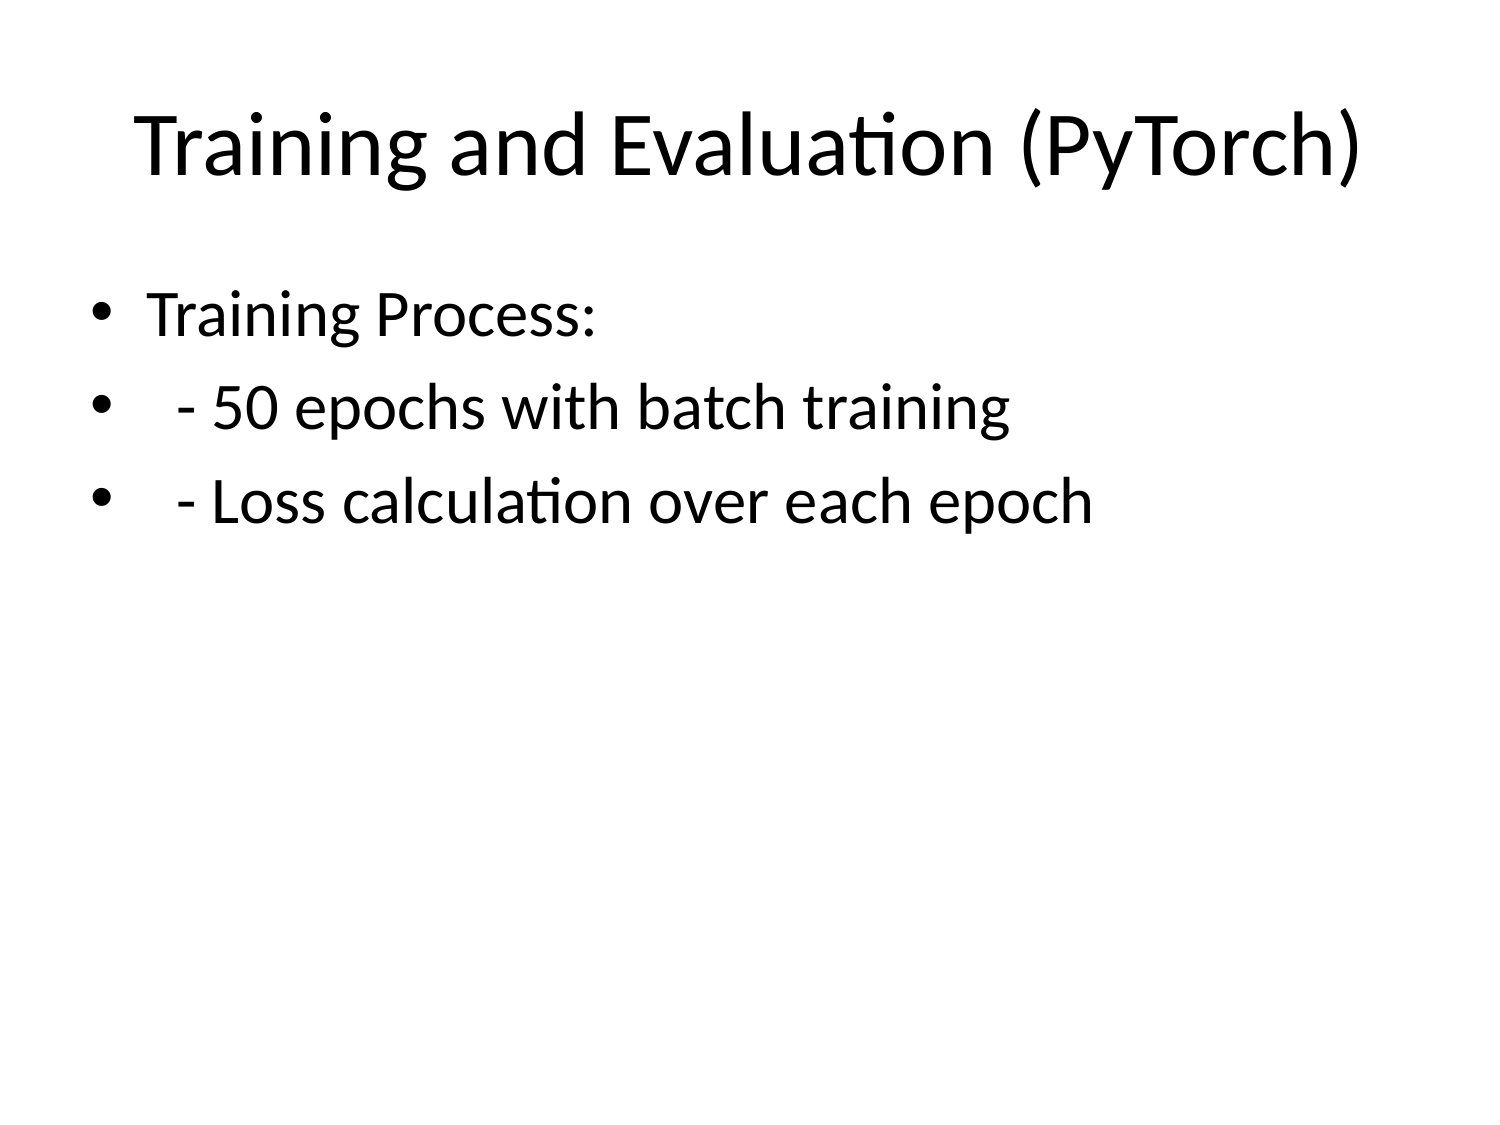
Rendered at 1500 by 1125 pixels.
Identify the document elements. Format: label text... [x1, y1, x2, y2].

title Training and Evaluation (PyTorch) [75, 45, 1425, 233]
list Training Process: - 50 epochs with batch training - Loss calculation over each epoch [75, 262, 1425, 1005]
